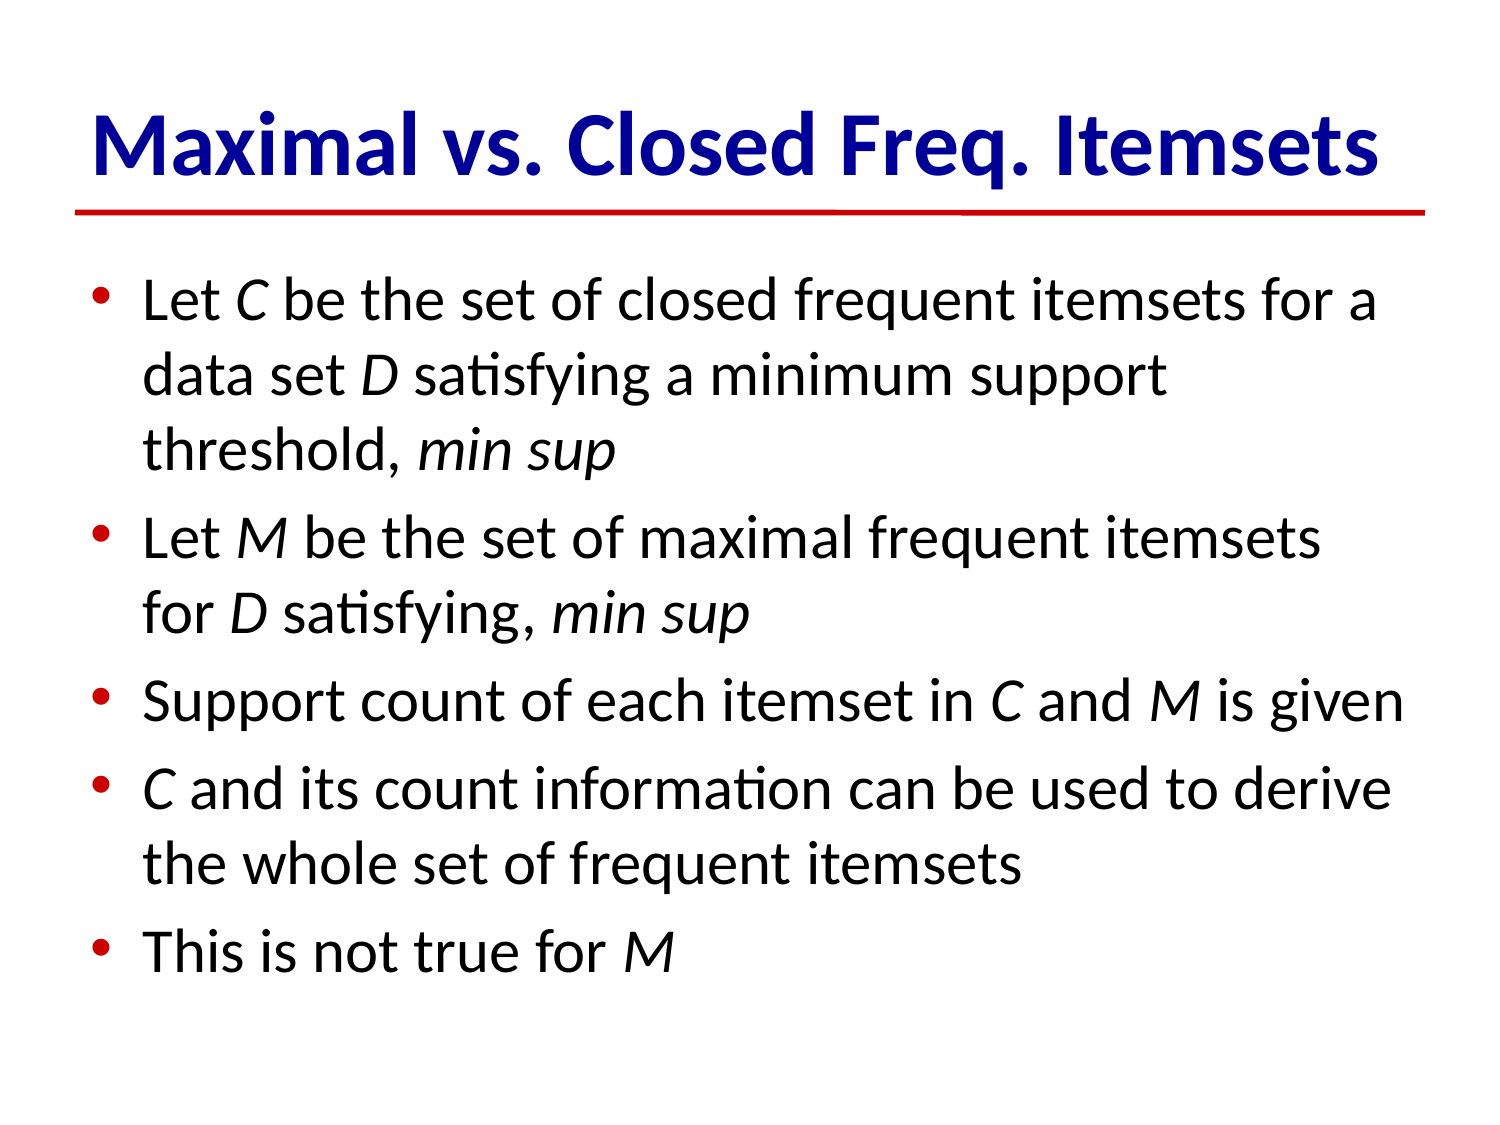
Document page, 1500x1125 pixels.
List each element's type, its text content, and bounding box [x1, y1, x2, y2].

list Let C be the set of closed frequent itemsets for a data set D satisfying a minimum support threshold, min sup Let M be the set of maximal frequent itemsets for D satisfying, min sup Support count of each itemset in C and M is given C and its count information can be used to derive the whole set of frequent itemsets This is not true for M [75, 249, 1425, 1050]
title Maximal vs. Closed Freq. Itemsets [75, 45, 1425, 233]
